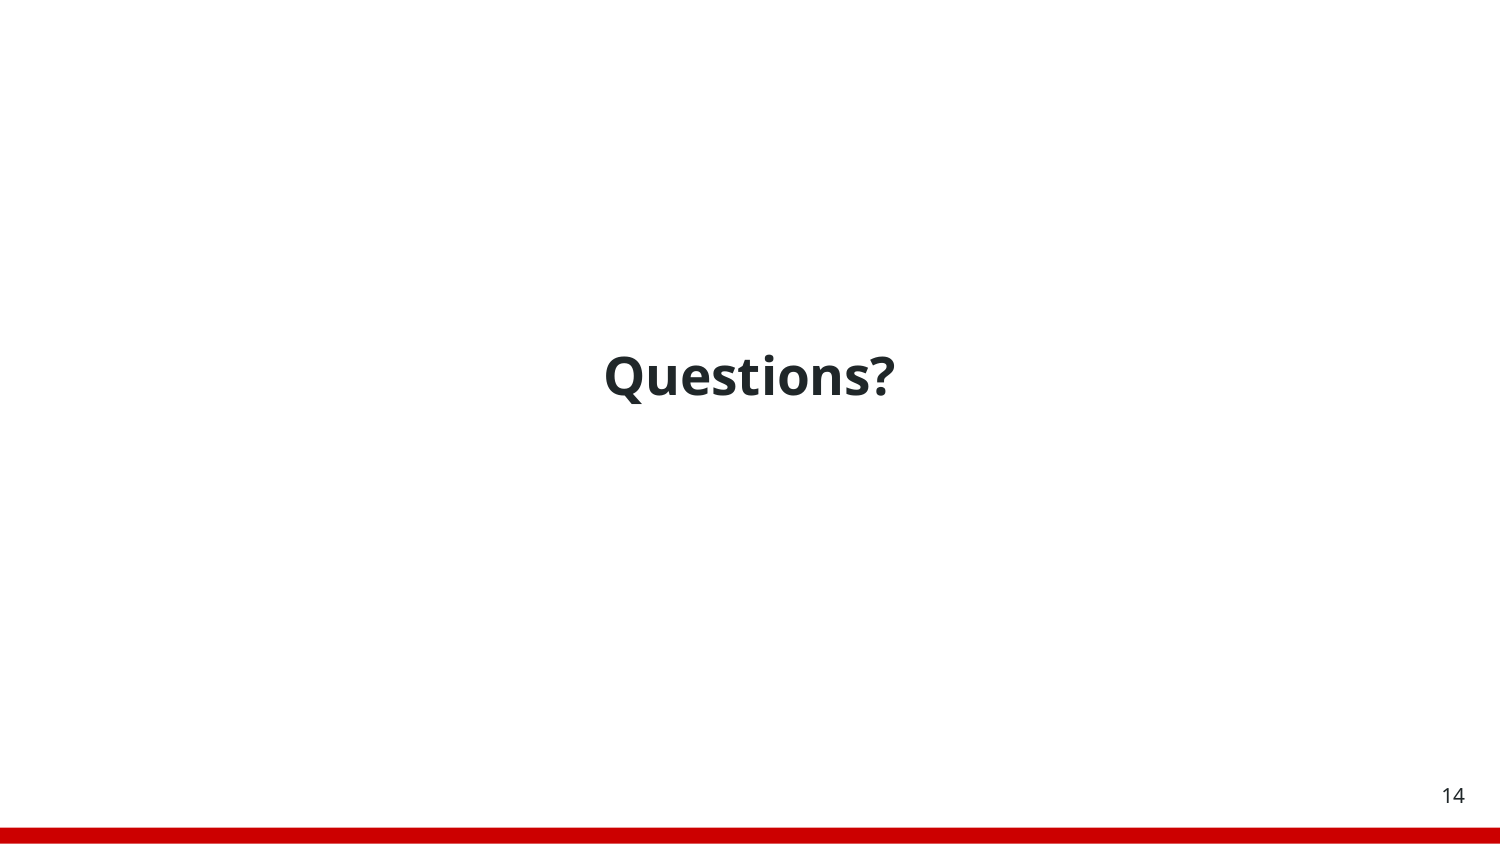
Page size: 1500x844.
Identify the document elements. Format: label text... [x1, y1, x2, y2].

title Questions? [51, 327, 1449, 422]
slide_number ‹#› [1389, 764, 1480, 830]
